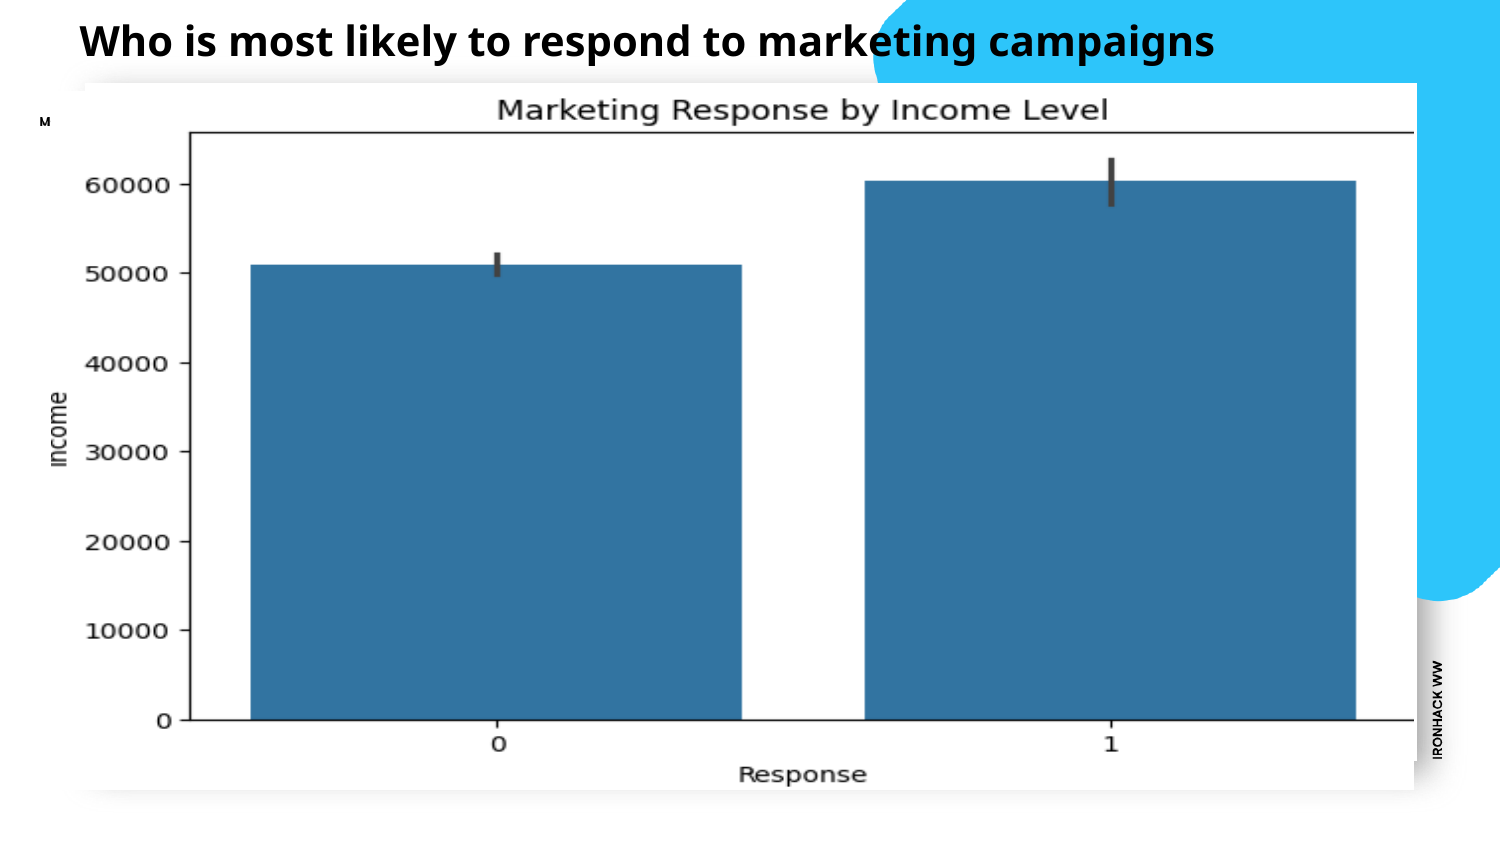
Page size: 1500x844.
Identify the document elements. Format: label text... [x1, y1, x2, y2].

picture [0, 0, 1500, 844]
text_box Who is most likely to respond to marketing campaigns [0, 0, 1446, 80]
